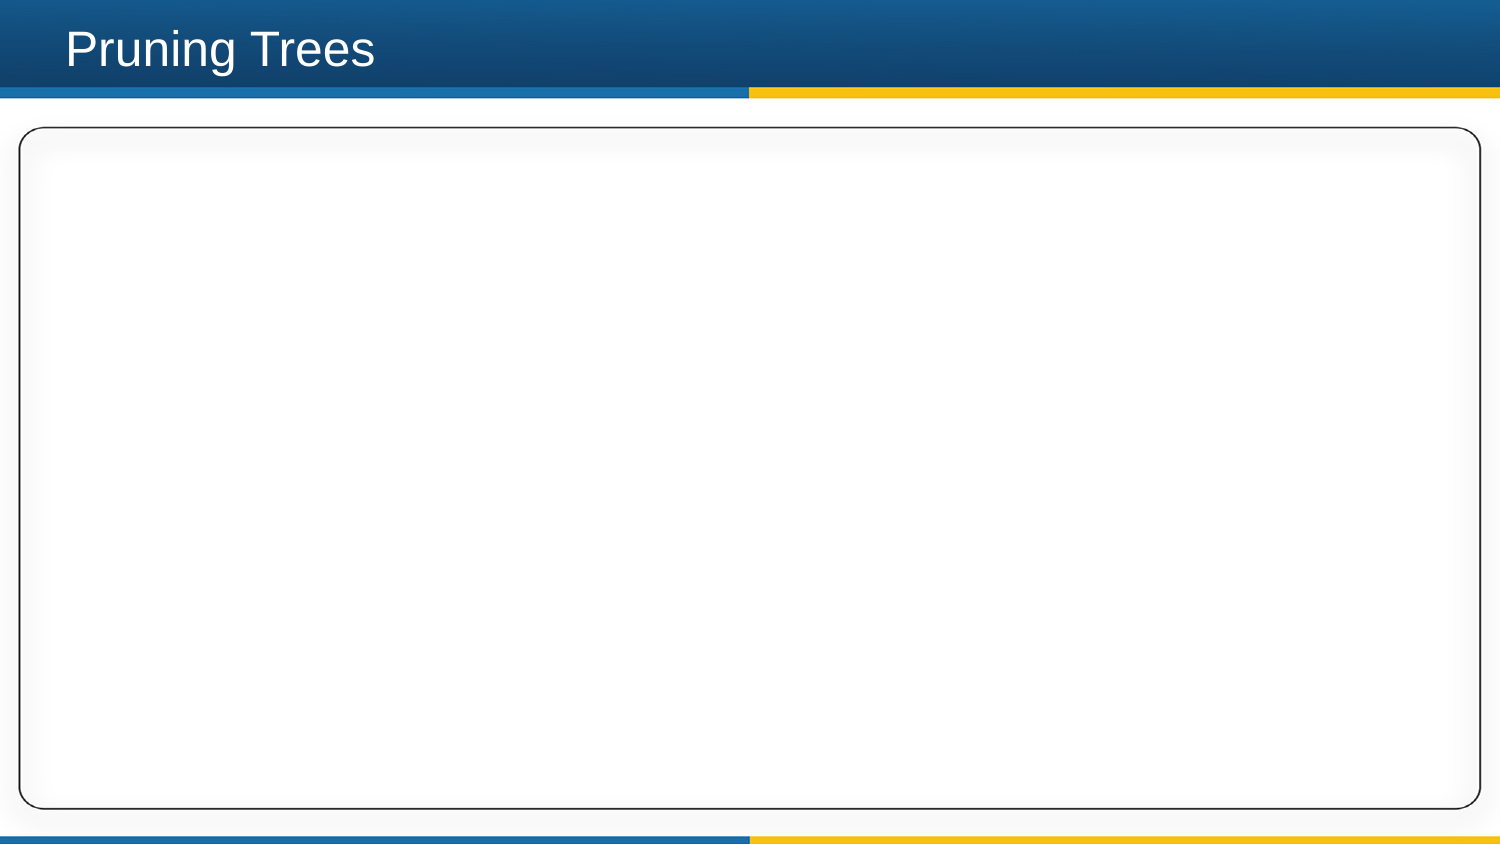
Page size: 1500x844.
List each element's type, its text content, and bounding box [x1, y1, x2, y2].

picture [0, 0, 1500, 844]
title Pruning Trees [50, 9, 1400, 85]
